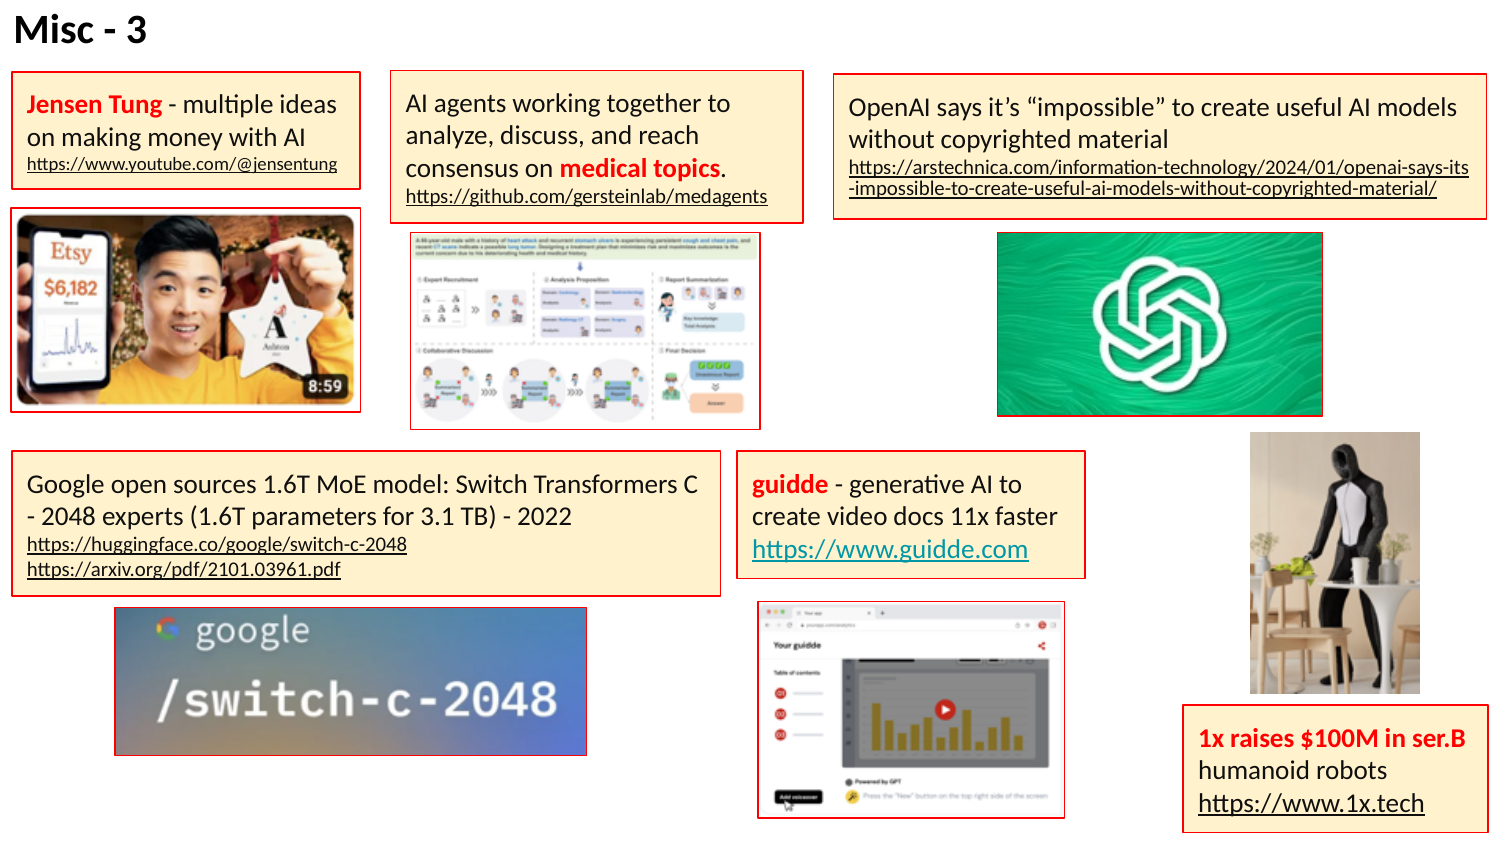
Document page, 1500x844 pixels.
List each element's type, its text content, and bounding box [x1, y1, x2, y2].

text_box guidde - generative AI to create video docs 11x faster https://www.guidde.com [737, 451, 1086, 579]
picture [998, 232, 1323, 416]
picture [115, 608, 587, 755]
picture [11, 208, 361, 412]
picture [410, 232, 760, 430]
text_box Google open sources 1.6T MoE model: Switch Transformers C - 2048 experts (1.6T parameters for 3.1 TB) - 2022 https://huggingface.co/google/switch-c-2048 https://arxiv.org/pdf/2101.03961.pdf [11, 451, 721, 596]
picture [1249, 432, 1420, 694]
text_box 1x raises $100M in ser.B humanoid robots https://www.1x.tech [1183, 705, 1488, 833]
text_box AI agents working together to analyze, discuss, and reach consensus on medical topics. https://github.com/gersteinlab/medagents [390, 70, 803, 223]
text_box Jensen Tung - multiple ideas on making money with AI https://www.youtube.com/@jensentung [11, 71, 360, 190]
text_box Misc - 3 [11, 0, 690, 53]
text_box OpenAI says it’s “impossible” to create useful AI models without copyrighted material https://arstechnica.com/information-technology/2024/01/openai-says-its-impossible-to-create-useful-ai-models-without-copyrighted-material/ [833, 74, 1487, 220]
picture [758, 601, 1064, 818]
